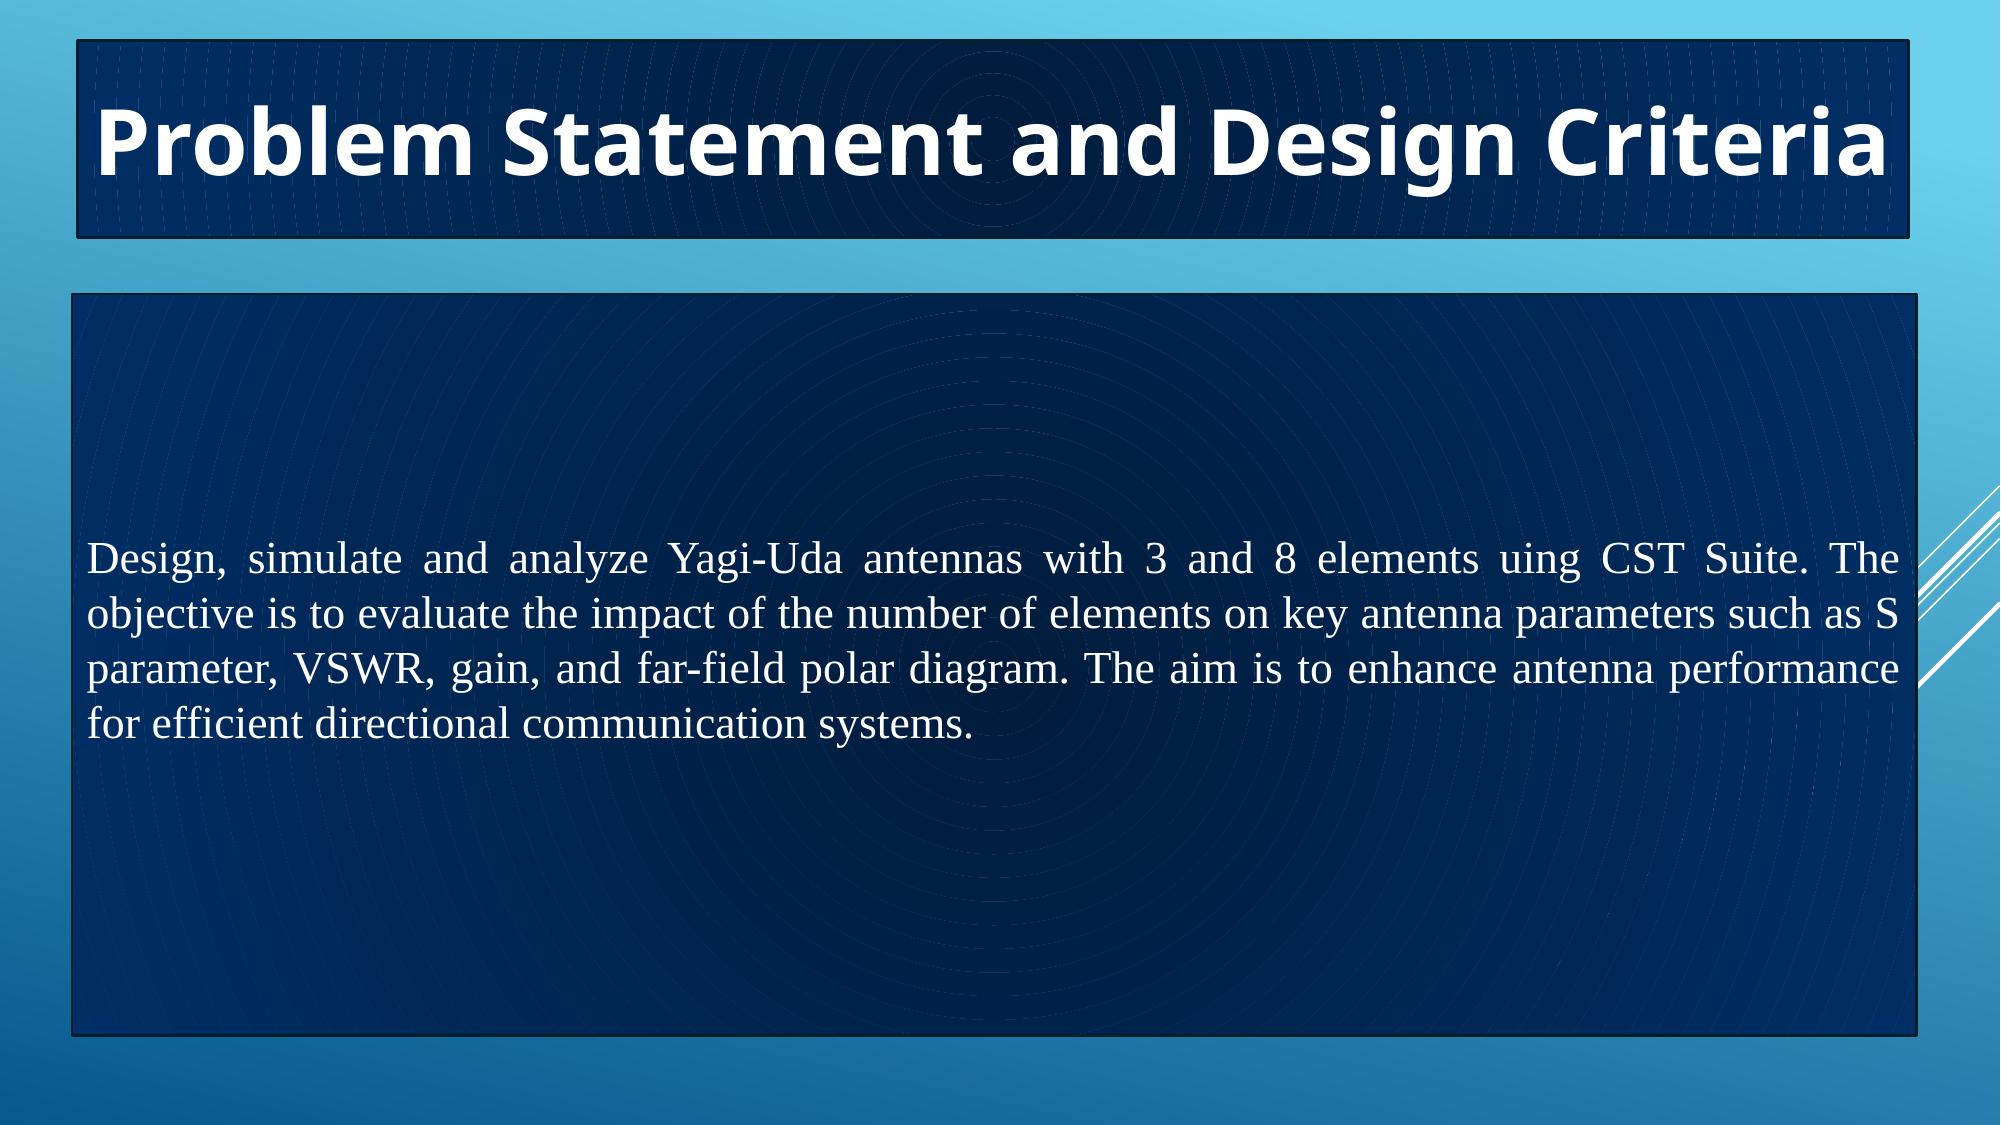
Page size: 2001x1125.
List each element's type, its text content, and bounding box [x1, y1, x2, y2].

text_box Problem Statement and Design Criteria [76, 39, 1910, 239]
text_box Design, simulate and analyze Yagi-Uda antennas with 3 and 8 elements uing CST Suite. The objective is to evaluate the impact of the number of elements on key antenna parameters such as S parameter, VSWR, gain, and far-field polar diagram. The aim is to enhance antenna performance for efficient directional communication systems. [71, 293, 1918, 1037]
